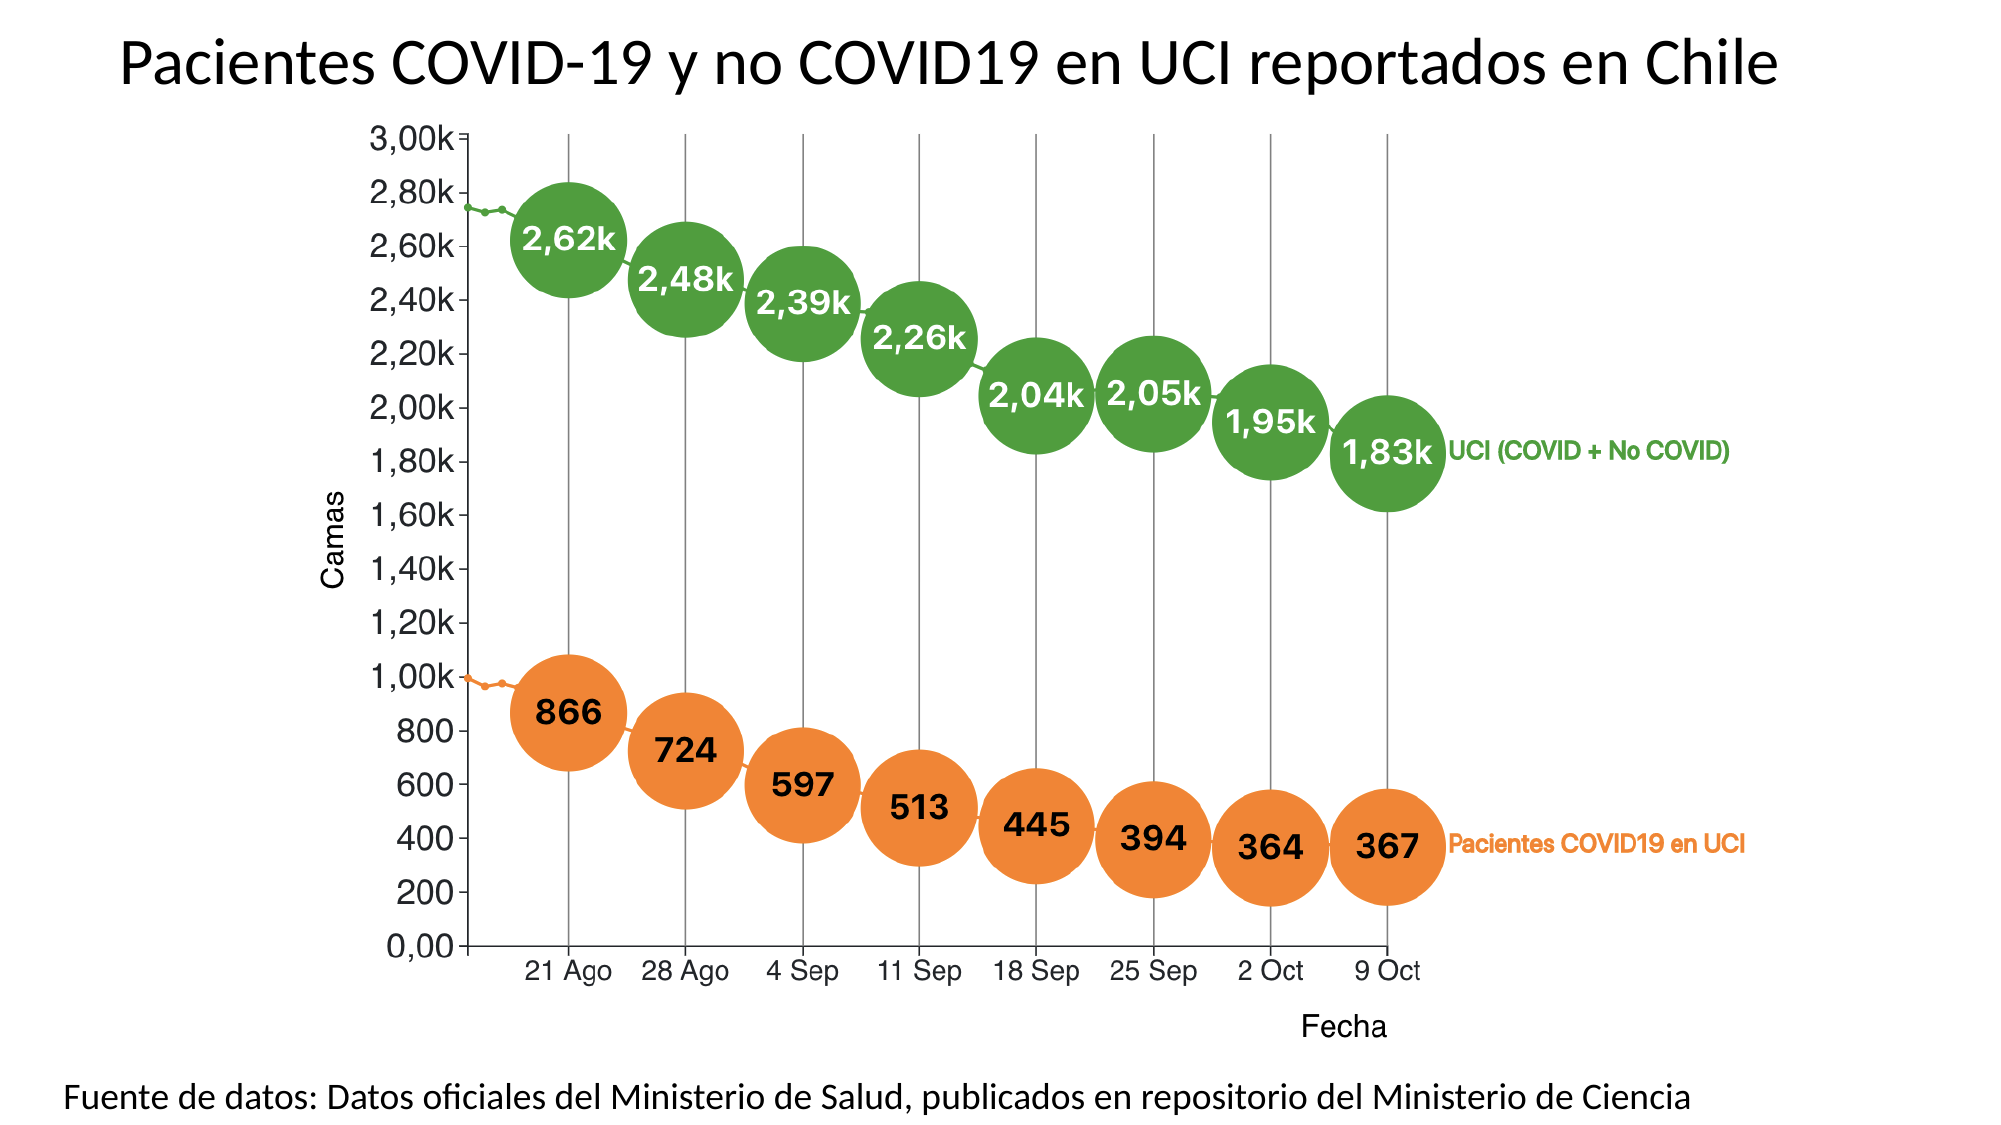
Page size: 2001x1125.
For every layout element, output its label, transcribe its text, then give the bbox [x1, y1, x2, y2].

picture [290, 114, 1764, 1045]
text_box Pacientes COVID-19 y no COVID19 en UCI reportados en Chile [104, 10, 1811, 106]
